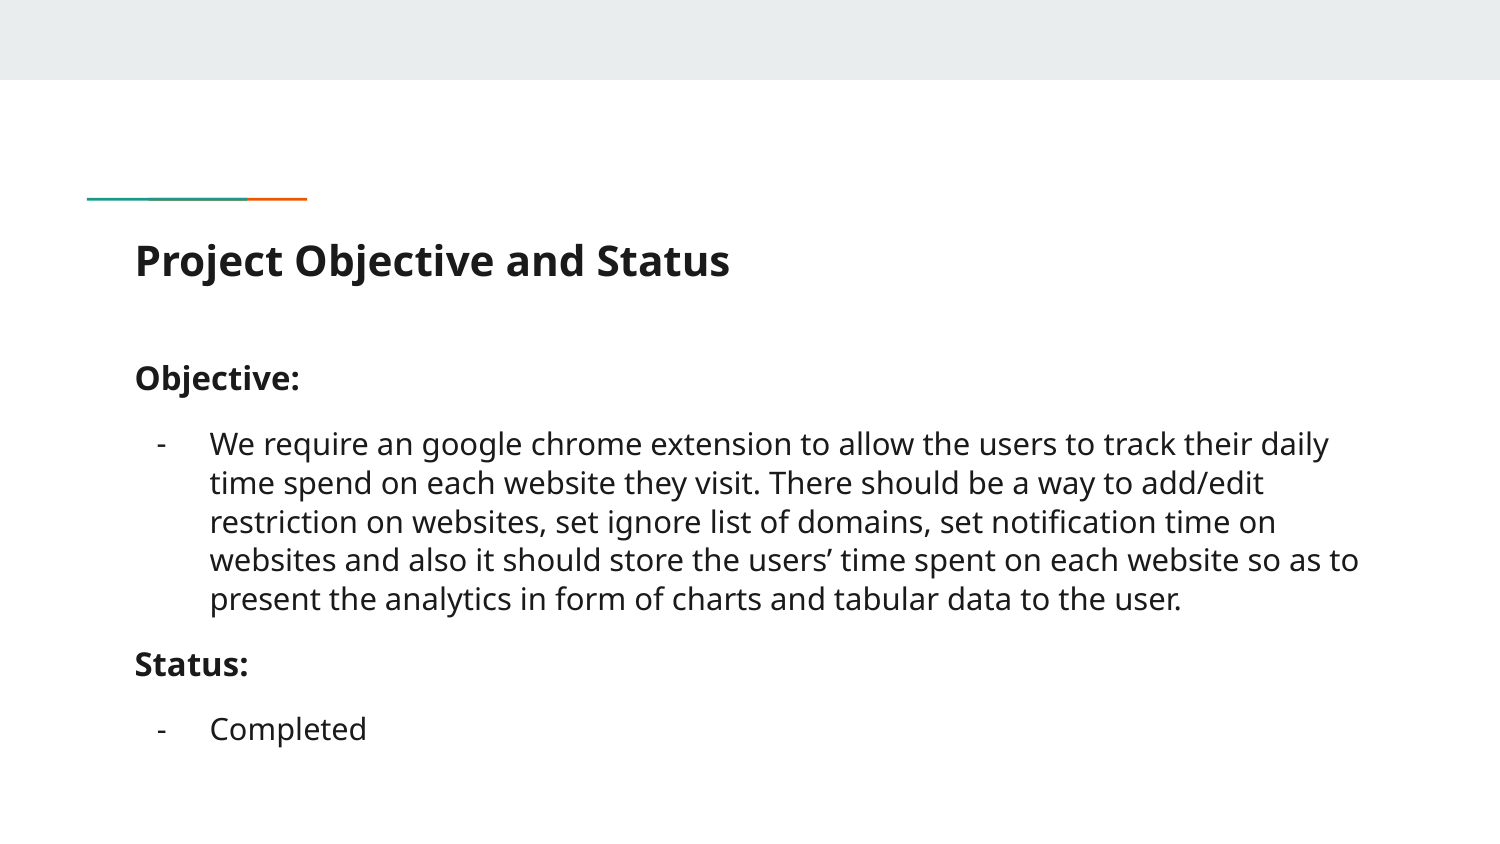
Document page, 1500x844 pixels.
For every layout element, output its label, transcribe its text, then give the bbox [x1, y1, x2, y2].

title Project Objective and Status [119, 216, 1381, 305]
list Objective: We require an google chrome extension to allow the users to track their daily time spend on each website they visit. There should be a way to add/edit restriction on websites, set ignore list of domains, set notification time on websites and also it should store the users’ time spent on each website so as to present the analytics in form of charts and tabular data to the user. Status: Completed [119, 341, 1381, 762]
